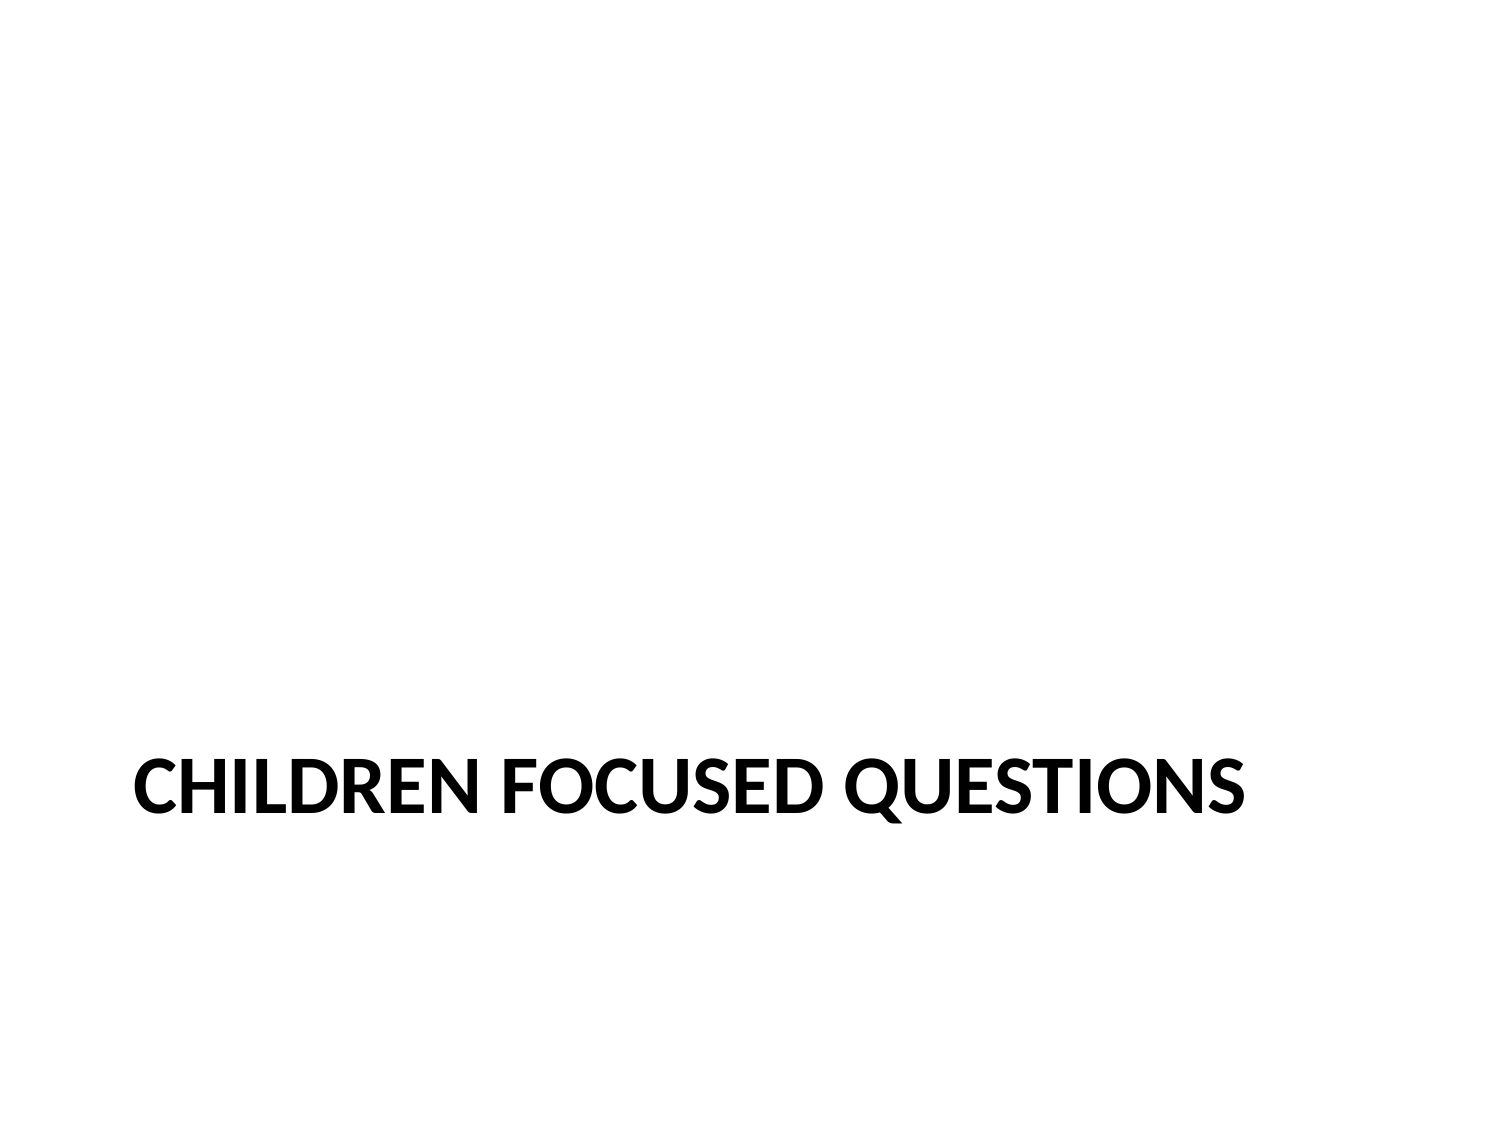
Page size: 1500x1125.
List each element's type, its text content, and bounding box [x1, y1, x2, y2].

title Children Focused Questions [118, 722, 1394, 947]
